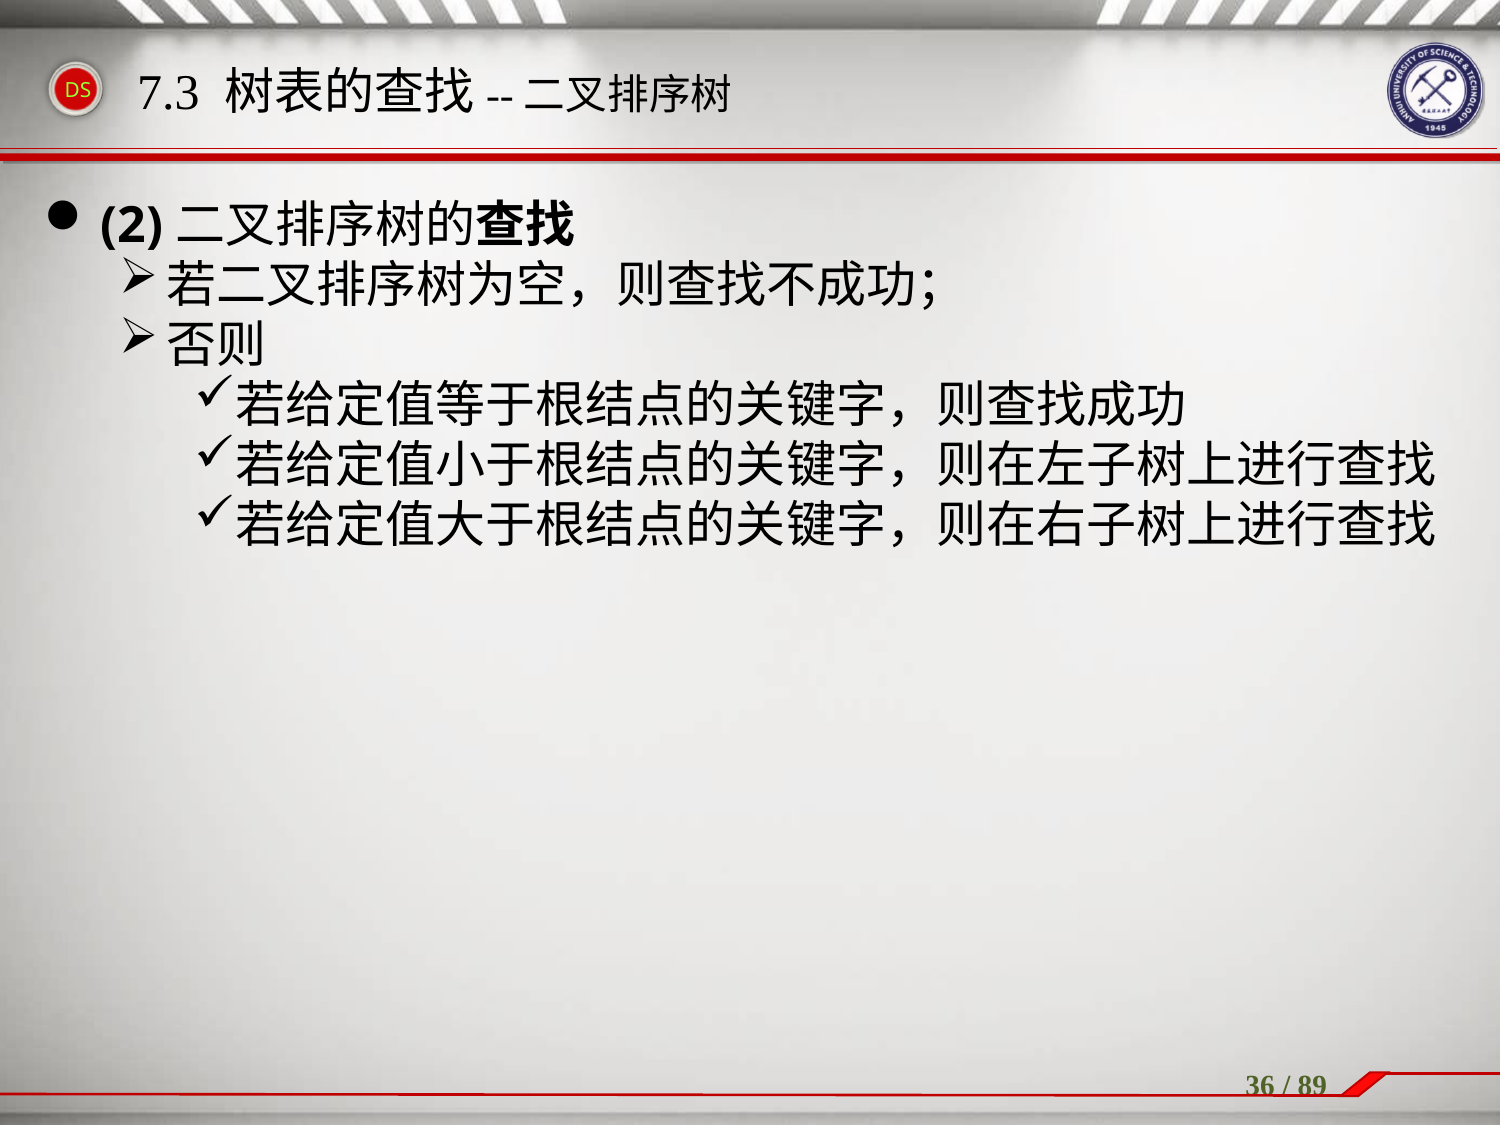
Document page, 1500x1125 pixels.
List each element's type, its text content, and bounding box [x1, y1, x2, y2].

picture [1302, 1086, 1307, 1094]
picture [1308, 1083, 1321, 1094]
picture [1269, 1083, 1286, 1094]
picture [1255, 1083, 1263, 1094]
list (2)二叉排序树的查找 若二叉排序树为空，则查找不成功； 否则 若给定值等于根结点的关键字，则查找成功 若给定值小于根结点的关键字，则在左子树上进行查找 若给定值大于根结点的关键字，则在右子树上进行查找 [29, 184, 1471, 1083]
picture [1323, 1083, 1353, 1094]
title 7.3 树表的查找--二叉排序树 [121, 42, 1377, 138]
picture [0, 1075, 1500, 1125]
picture [0, 161, 1500, 1094]
picture [1265, 1085, 1270, 1094]
picture [1284, 1083, 1301, 1094]
picture [0, 0, 1500, 153]
